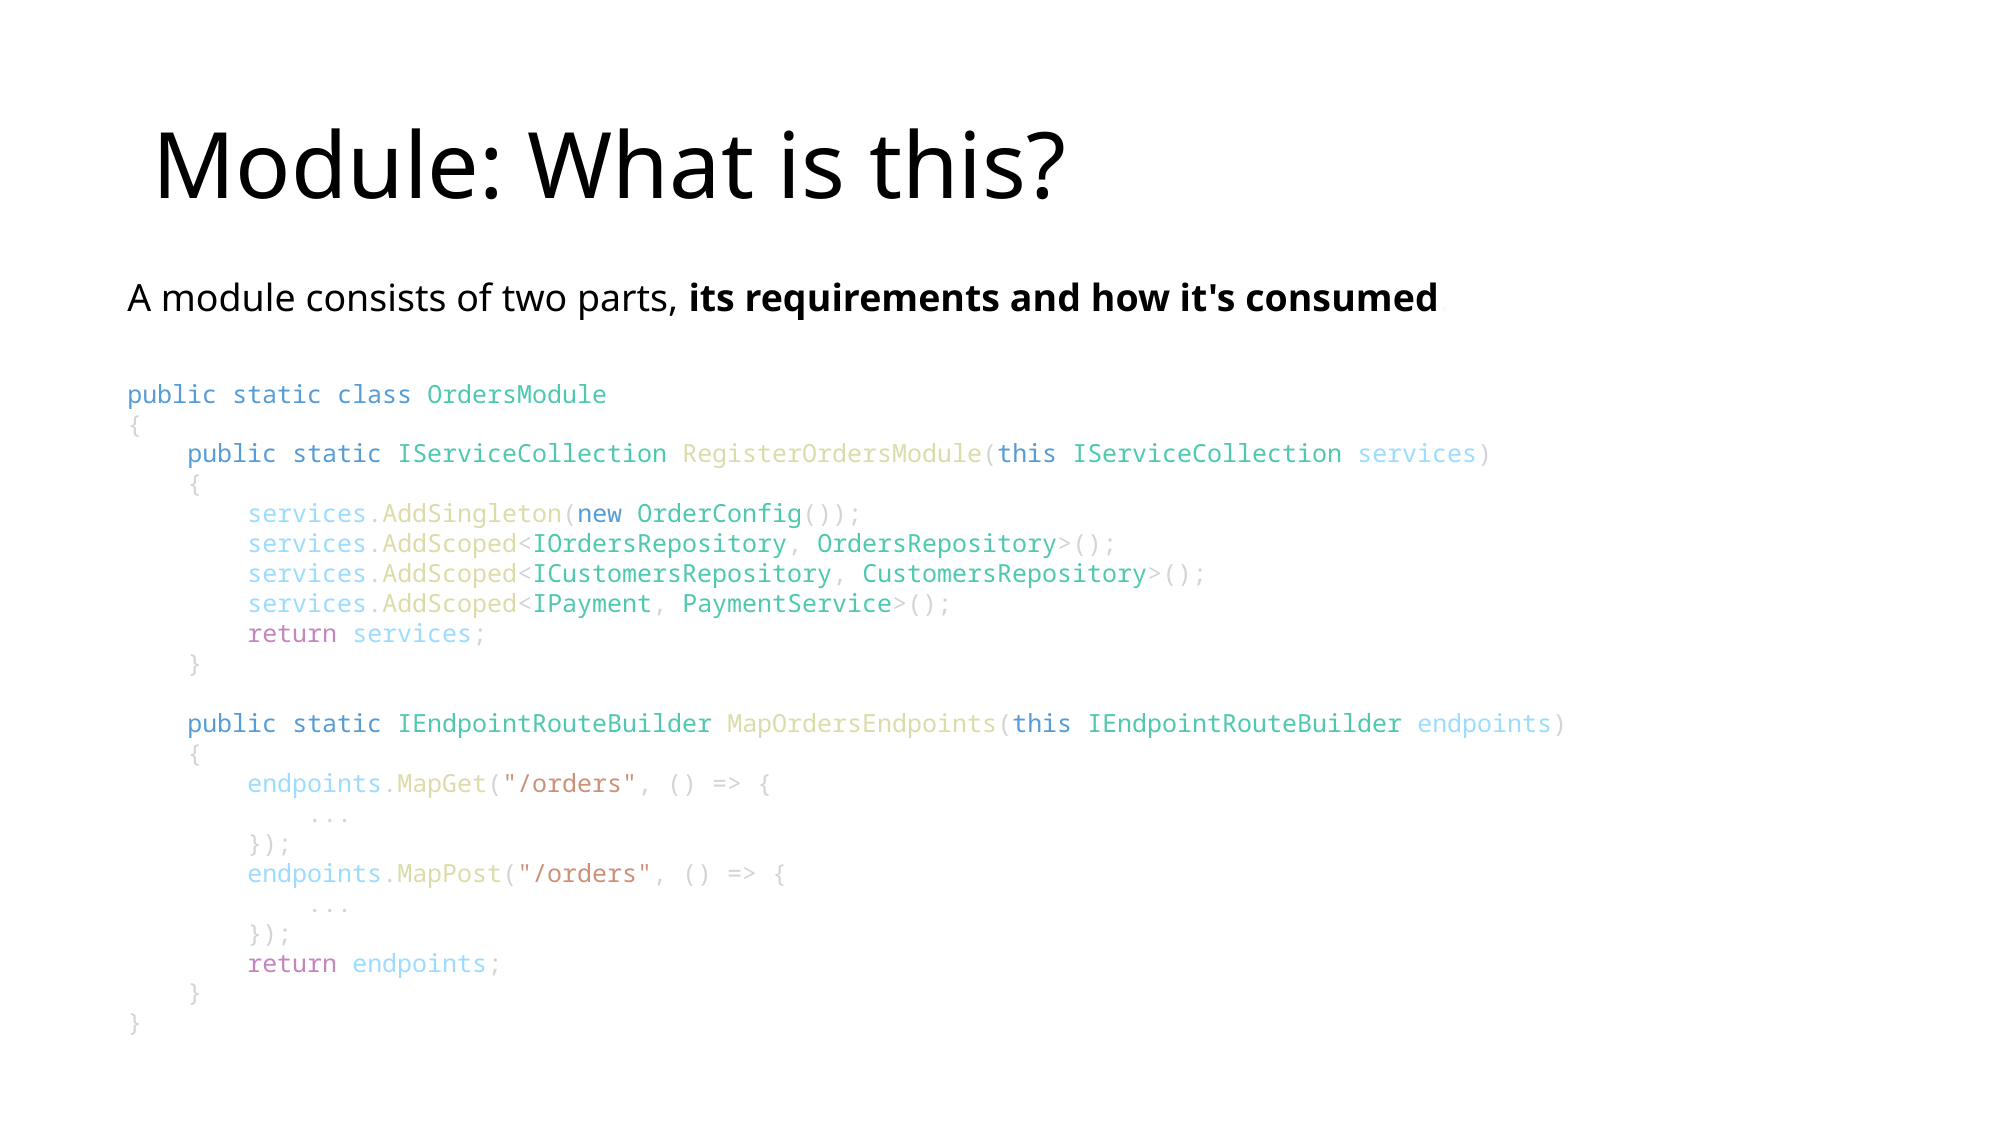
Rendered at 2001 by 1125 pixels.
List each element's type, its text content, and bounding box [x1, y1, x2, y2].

text_box A module consists of two parts, its requirements and how it's consumed. [112, 266, 1819, 327]
text_box public static class OrdersModule { public static IServiceCollection RegisterOrdersModule(this IServiceCollection services) { services.AddSingleton(new OrderConfig()); services.AddScoped<IOrdersRepository, OrdersRepository>(); services.AddScoped<ICustomersRepository, CustomersRepository>(); services.AddScoped<IPayment, PaymentService>(); return services; } public static IEndpointRouteBuilder MapOrdersEndpoints(this IEndpointRouteBuilder endpoints) { endpoints.MapGet("/orders", () => { ... }); endpoints.MapPost("/orders", () => { ... }); return endpoints; } } [112, 370, 1889, 1090]
title Module: What is this? [137, 59, 1863, 278]
